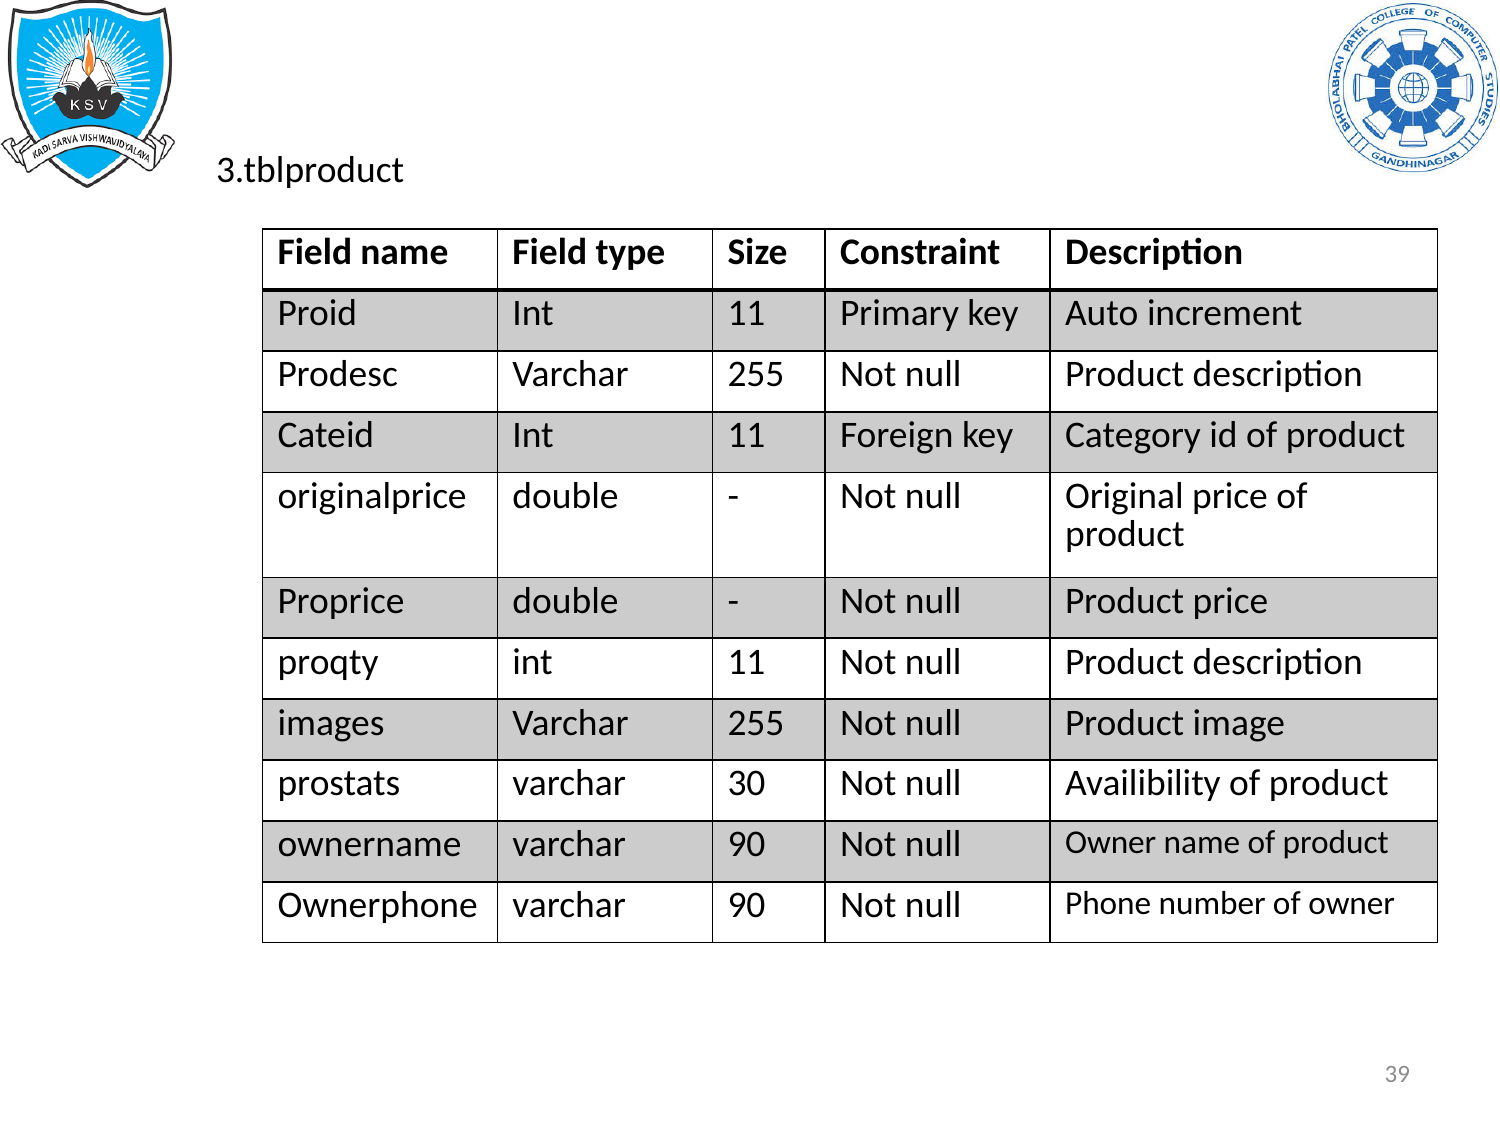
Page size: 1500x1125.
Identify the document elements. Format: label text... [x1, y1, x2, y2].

table_header Field type [498, 230, 712, 288]
table_cell Category id of product [1051, 413, 1437, 472]
table_cell Varchar [498, 352, 712, 411]
table_cell Original price of product [1051, 473, 1437, 577]
table_cell Int [498, 413, 712, 472]
table_cell 30 [713, 761, 824, 820]
table_cell proqty [263, 639, 497, 698]
table_header Field name [263, 230, 497, 288]
text_box 3.tblproduct [201, 137, 428, 198]
table_cell Not null [826, 700, 1049, 759]
table_cell prostats [263, 761, 497, 820]
table_cell 11 [713, 292, 824, 350]
table_cell - [713, 578, 824, 637]
table_cell originalprice [263, 473, 497, 577]
table_cell 90 [713, 822, 824, 881]
table_cell Not null [826, 822, 1049, 881]
table_header Constraint [826, 230, 1049, 288]
table_cell 255 [713, 352, 824, 411]
slide_number 39 [1074, 1042, 1425, 1103]
table_cell Not null [826, 352, 1049, 411]
table_cell Proprice [263, 578, 497, 637]
table_cell Not null [826, 473, 1049, 577]
table_cell Not null [826, 639, 1049, 698]
table_cell varchar [498, 761, 712, 820]
picture [1324, 0, 1500, 176]
table_cell Phone number of owner [1051, 883, 1437, 942]
table_cell Proid [263, 292, 497, 350]
table_cell Ownerphone [263, 883, 497, 942]
table_cell Product price [1051, 578, 1437, 637]
table_header Size [713, 230, 824, 288]
table_cell 11 [713, 413, 824, 472]
table_cell Prodesc [263, 352, 497, 411]
table_cell varchar [498, 822, 712, 881]
table_cell Product description [1051, 639, 1437, 698]
table_cell int [498, 639, 712, 698]
table_cell 255 [713, 700, 824, 759]
table_cell Varchar [498, 700, 712, 759]
table_cell Availibility of product [1051, 761, 1437, 820]
table_cell Foreign key [826, 413, 1049, 472]
table_cell Product image [1051, 700, 1437, 759]
table_cell double [498, 578, 712, 637]
table_cell ownername [263, 822, 497, 881]
table_cell images [263, 700, 497, 759]
table_cell Product description [1051, 352, 1437, 411]
table_cell - [713, 473, 824, 577]
table_cell Auto increment [1051, 292, 1437, 350]
table_header Description [1051, 230, 1437, 288]
table_cell Cateid [263, 413, 497, 472]
picture [0, 0, 176, 188]
table_cell 11 [713, 639, 824, 698]
table_cell Not null [826, 883, 1049, 942]
table_cell Not null [826, 578, 1049, 637]
table_cell 90 [713, 883, 824, 942]
table_cell varchar [498, 883, 712, 942]
table_cell Owner name of product [1051, 822, 1437, 881]
table_cell Not null [826, 761, 1049, 820]
table_cell Int [498, 292, 712, 350]
table_cell double [498, 473, 712, 577]
table_cell Primary key [826, 292, 1049, 350]
